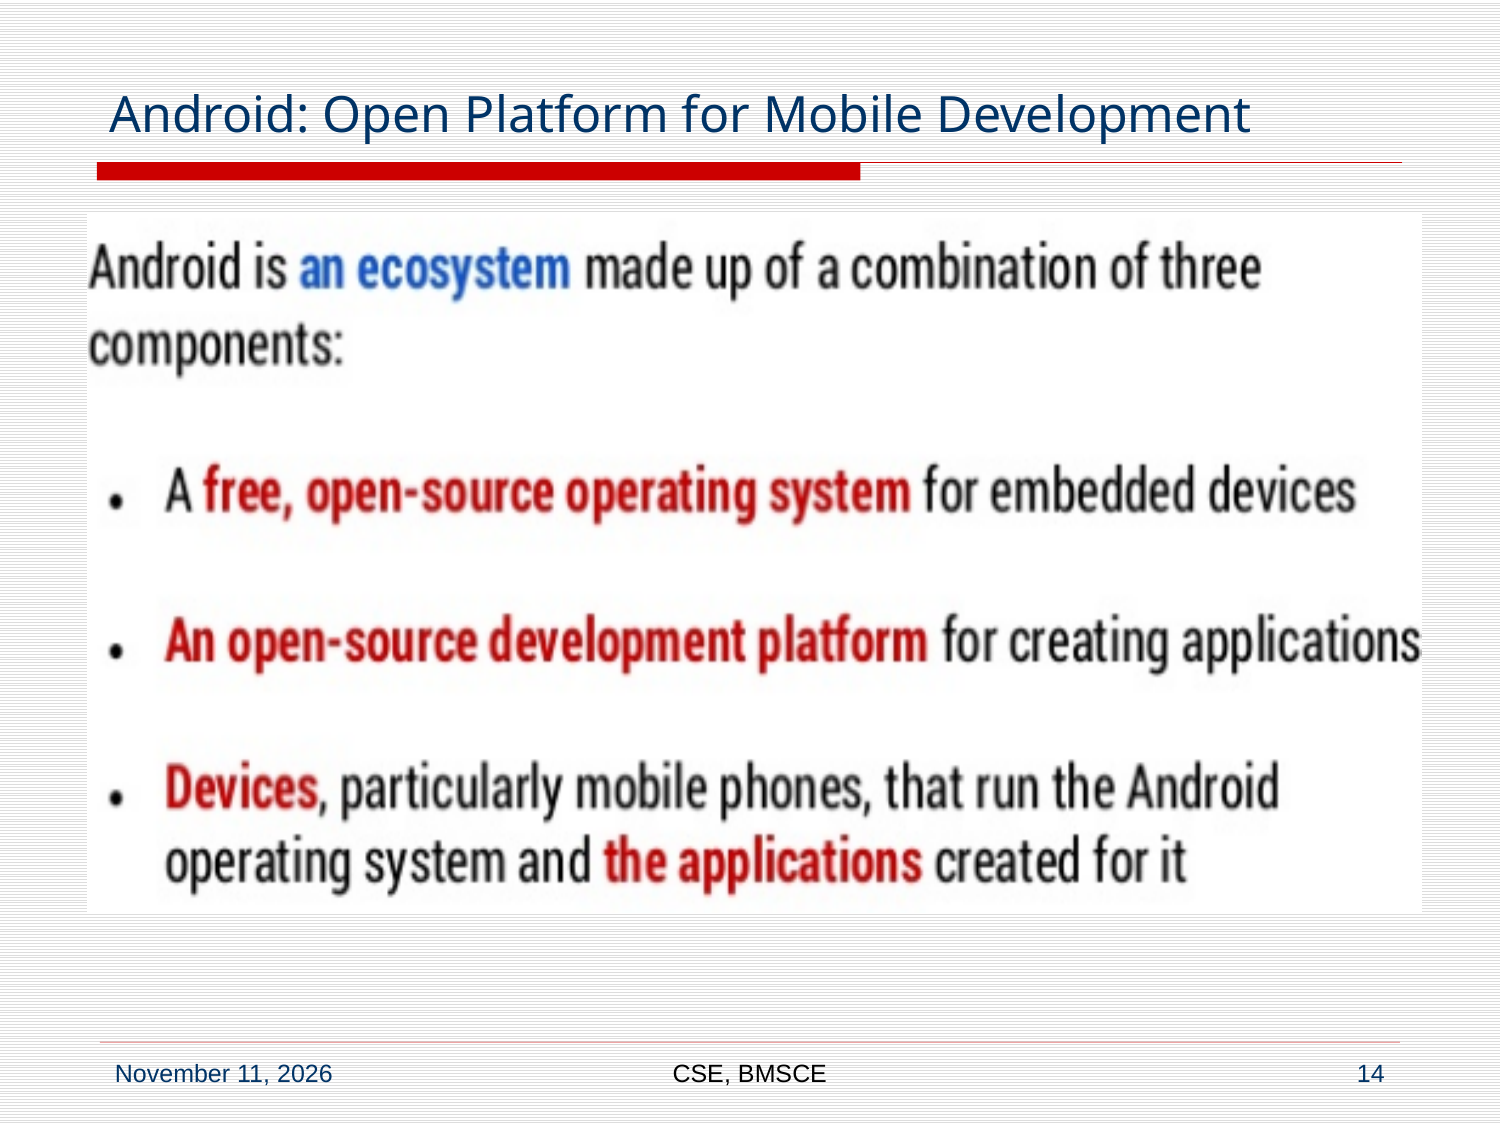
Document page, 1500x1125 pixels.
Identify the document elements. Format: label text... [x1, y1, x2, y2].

slide_number 14 [1074, 1049, 1401, 1103]
title Android: Open Platform for Mobile Development [94, 24, 1407, 150]
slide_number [99, 1049, 426, 1103]
picture [87, 212, 1422, 913]
footer CSE, BMSCE [512, 1049, 988, 1103]
